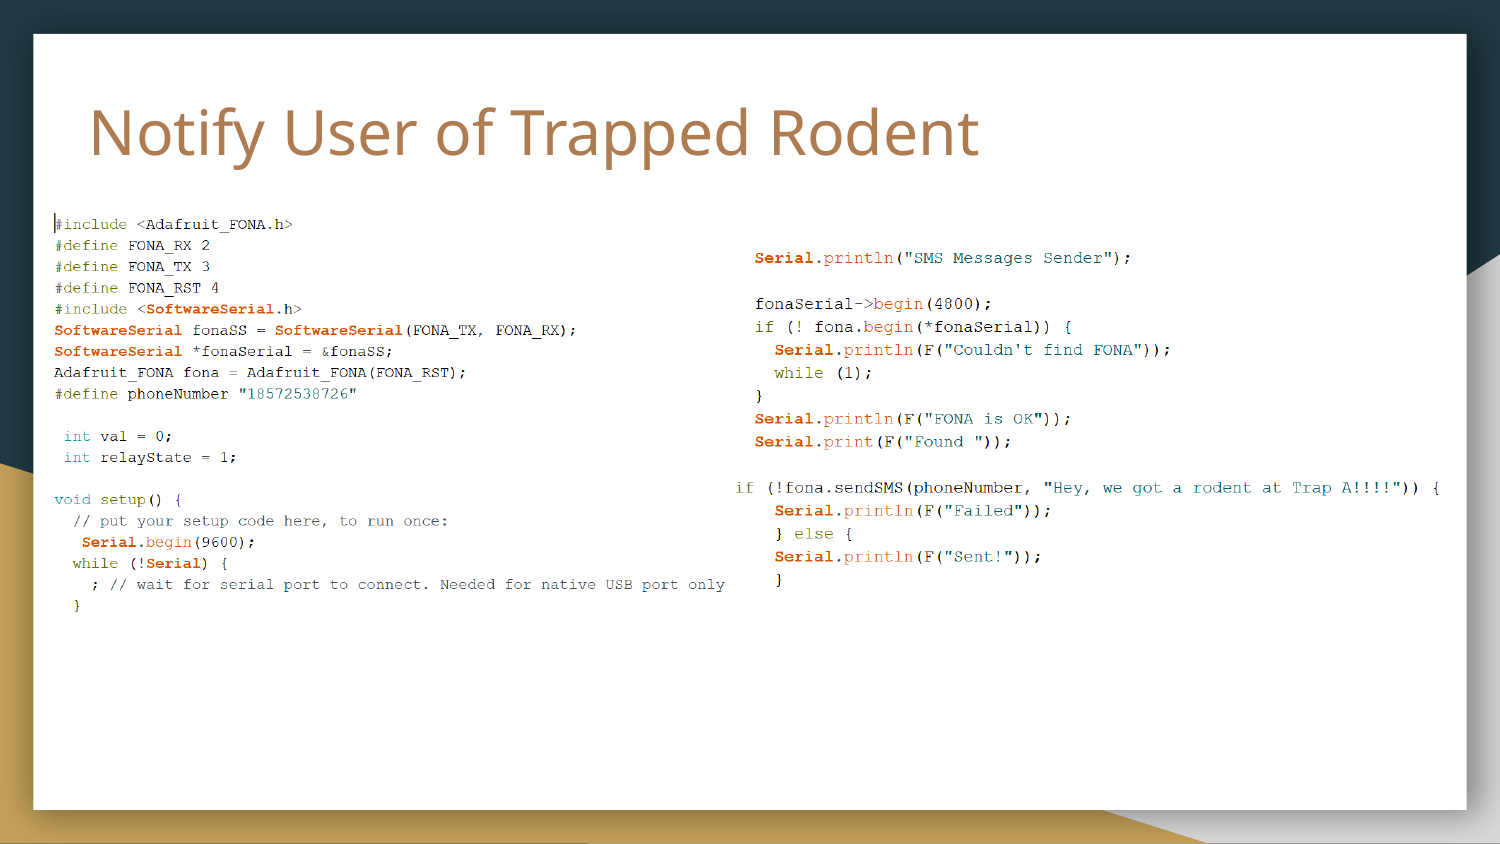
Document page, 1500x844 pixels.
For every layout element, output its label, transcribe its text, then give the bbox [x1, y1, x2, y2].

title Notify User of Trapped Rodent [73, 77, 1305, 226]
picture [51, 213, 1458, 631]
